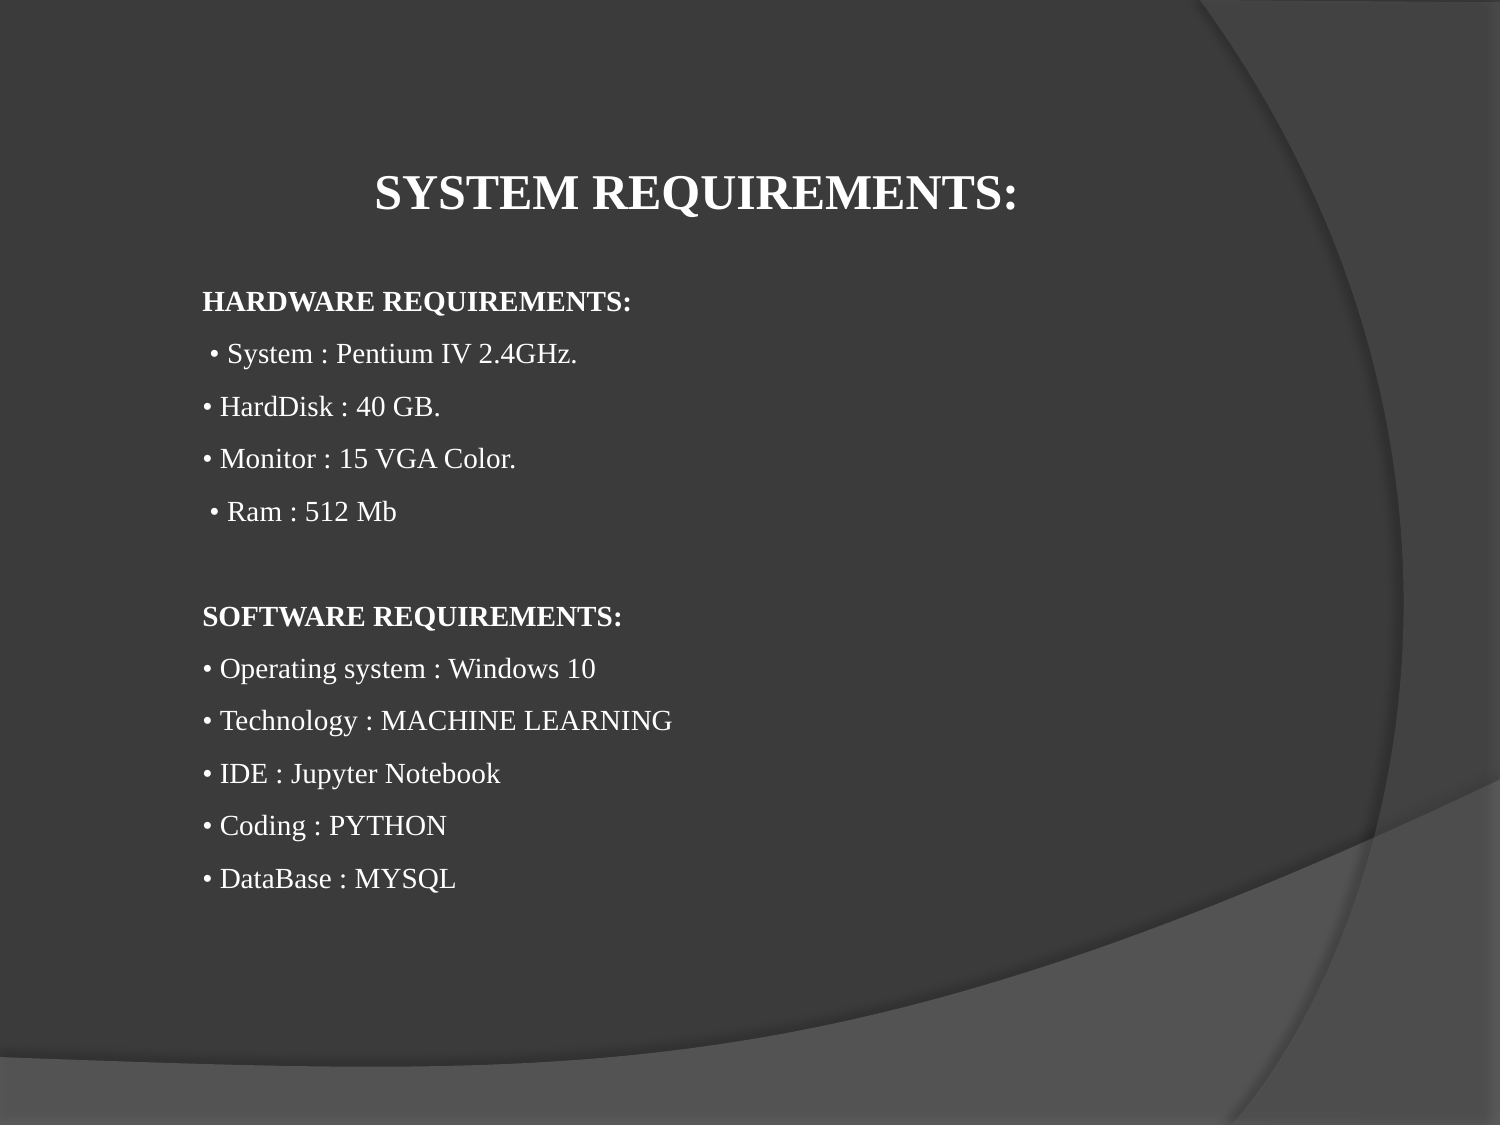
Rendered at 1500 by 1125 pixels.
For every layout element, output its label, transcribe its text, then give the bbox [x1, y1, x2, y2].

text_box SYSTEM REQUIREMENTS: HARDWARE REQUIREMENTS: • System : Pentium IV 2.4GHz. • HardDisk : 40 GB. • Monitor : 15 VGA Color. • Ram : 512 Mb SOFTWARE REQUIREMENTS: • Operating system : Windows 10 • Technology : MACHINE LEARNING • IDE : Jupyter Notebook • Coding : PYTHON • DataBase : MYSQL [187, 152, 1219, 902]
